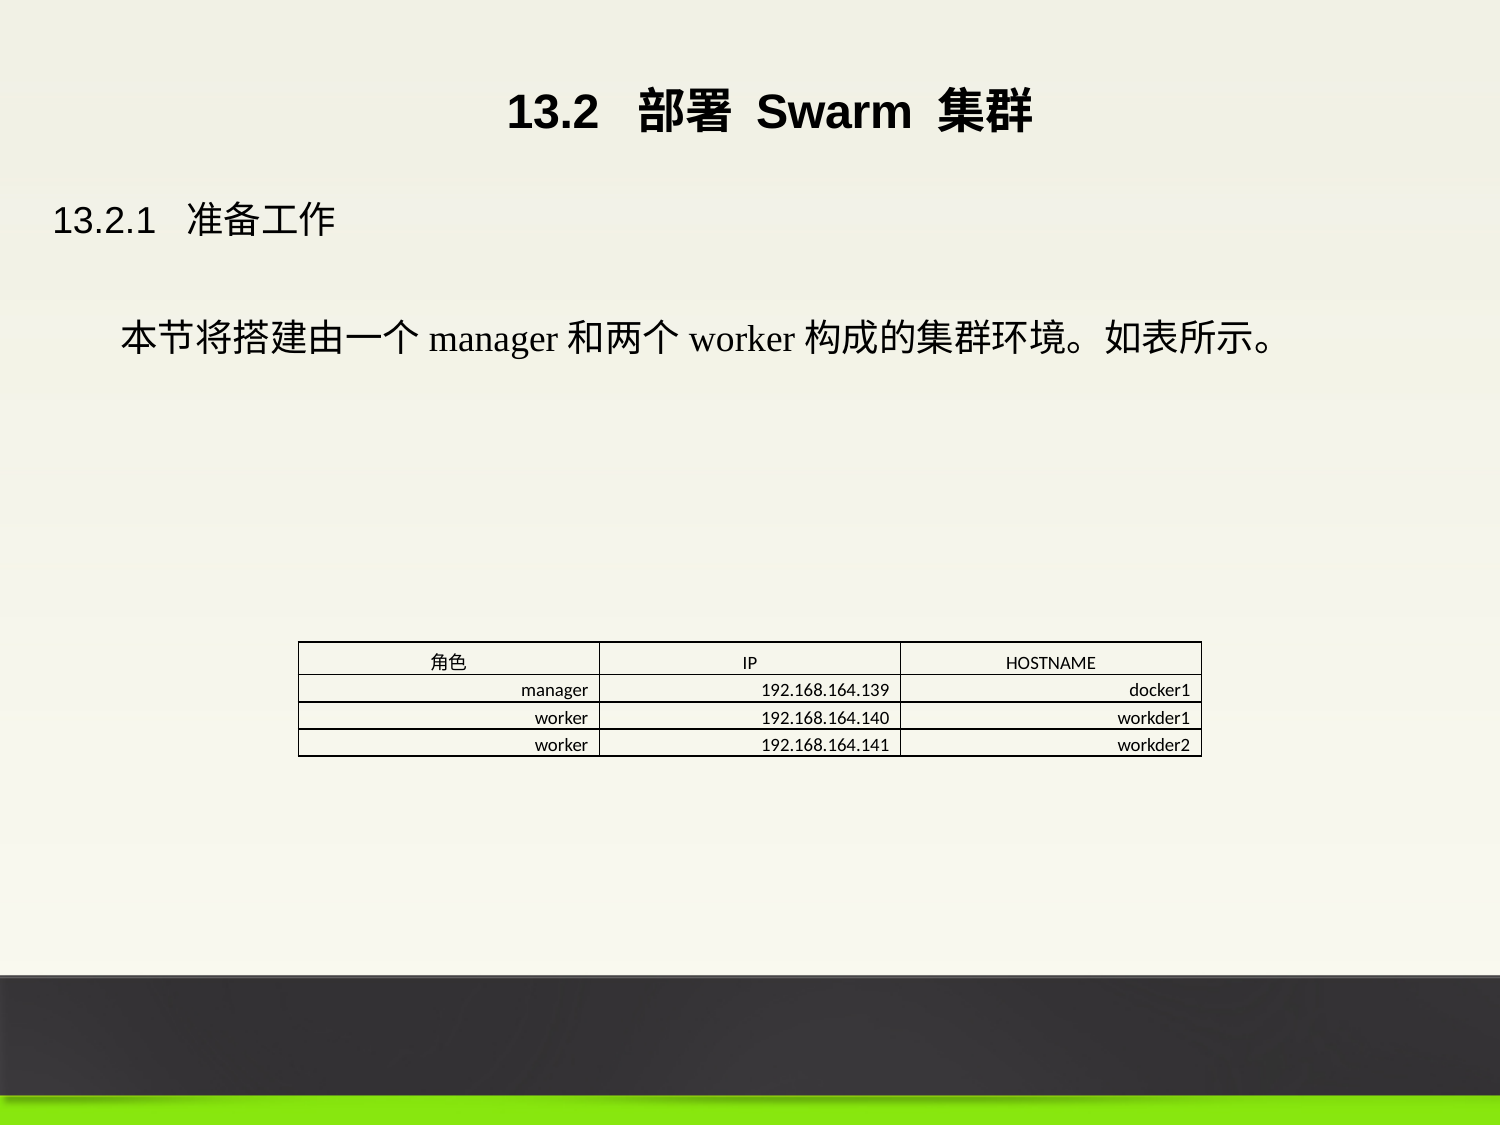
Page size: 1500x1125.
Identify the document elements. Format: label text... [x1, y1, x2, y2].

table_cell 192.168.164.141 [600, 730, 900, 755]
table_header HOSTNAME [901, 643, 1201, 674]
table_cell 192.168.164.139 [600, 675, 900, 701]
text_box 本节将搭建由一个manager和两个worker构成的集群环境。如表所示。 [60, 306, 1446, 412]
text_box 13.2.1 准备工作 [37, 188, 788, 249]
table_cell worker [299, 730, 599, 755]
title 13.2 部署 Swarm 集群 [94, 95, 1446, 203]
table_cell worker [299, 703, 599, 728]
table_header IP [600, 643, 900, 674]
table_cell docker1 [901, 675, 1201, 701]
table_cell 192.168.164.140 [600, 703, 900, 728]
table_cell workder2 [901, 730, 1201, 755]
picture [0, 0, 1500, 1125]
table_cell manager [299, 675, 599, 701]
table_header 角色 [299, 643, 599, 674]
table_cell workder1 [901, 703, 1201, 728]
